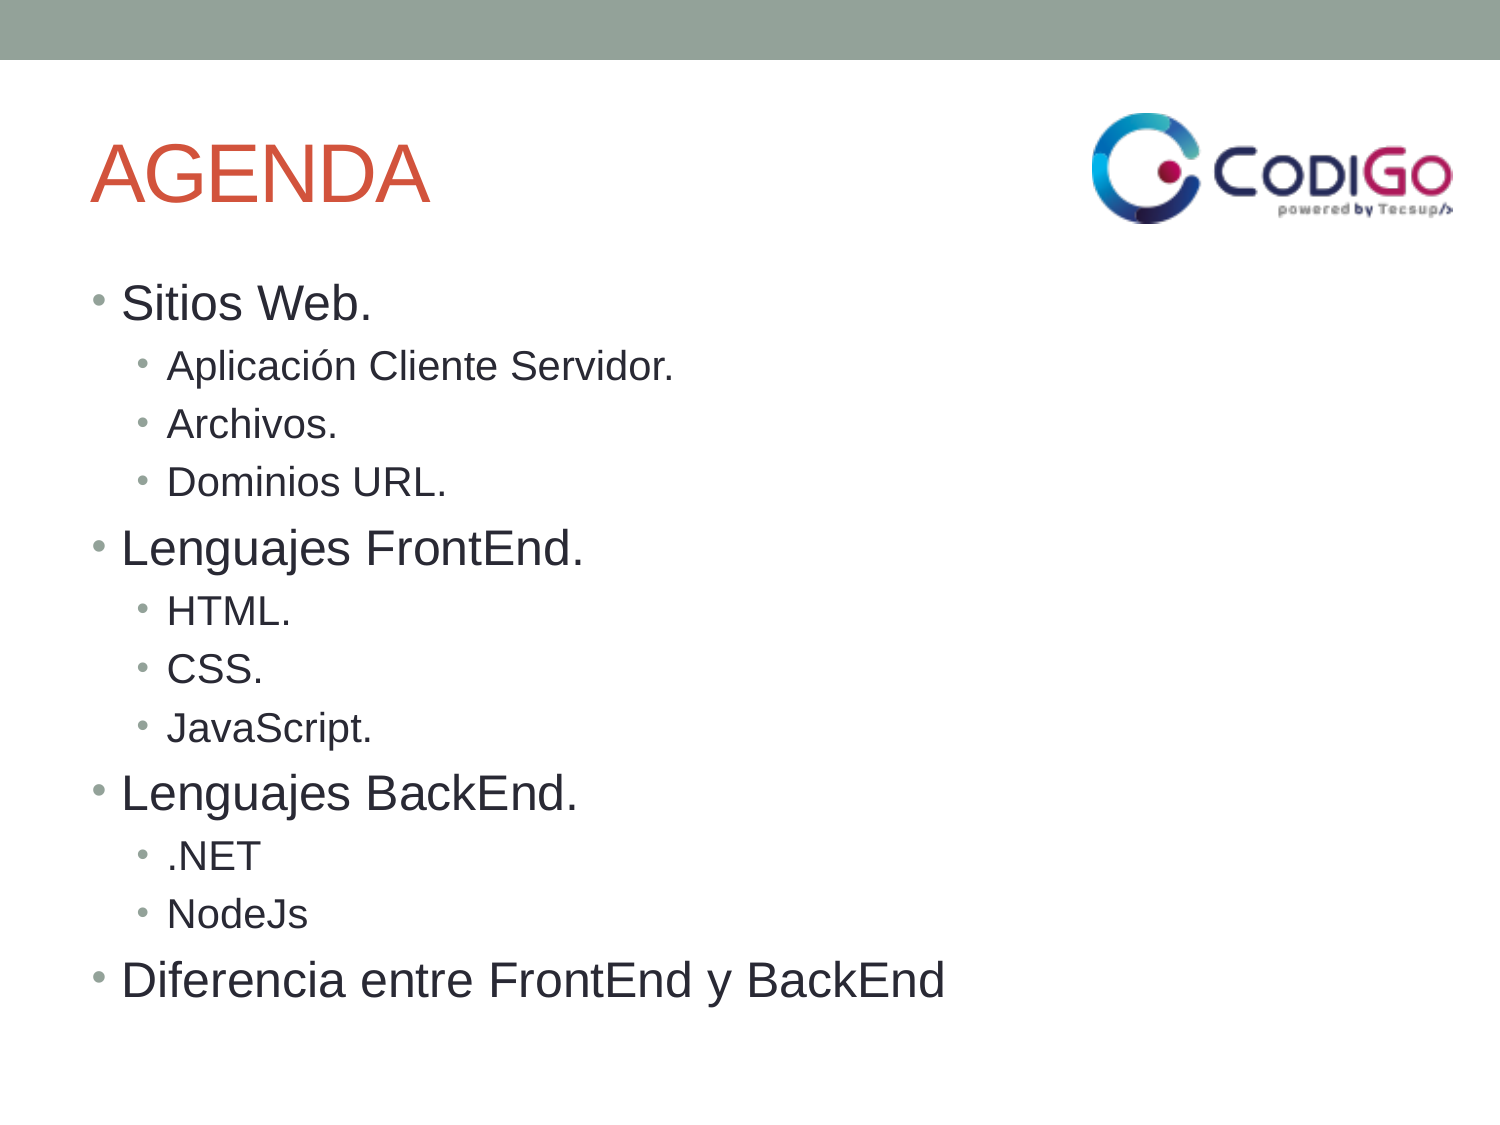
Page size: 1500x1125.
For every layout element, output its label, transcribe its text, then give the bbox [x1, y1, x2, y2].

title AGENDA [75, 87, 1425, 250]
list Sitios Web. Aplicación Cliente Servidor. Archivos. Dominios URL. Lenguajes FrontEnd. HTML. CSS. JavaScript. Lenguajes BackEnd. .NET NodeJs Diferencia entre FrontEnd y BackEnd [76, 262, 1427, 1063]
picture [1092, 113, 1453, 225]
